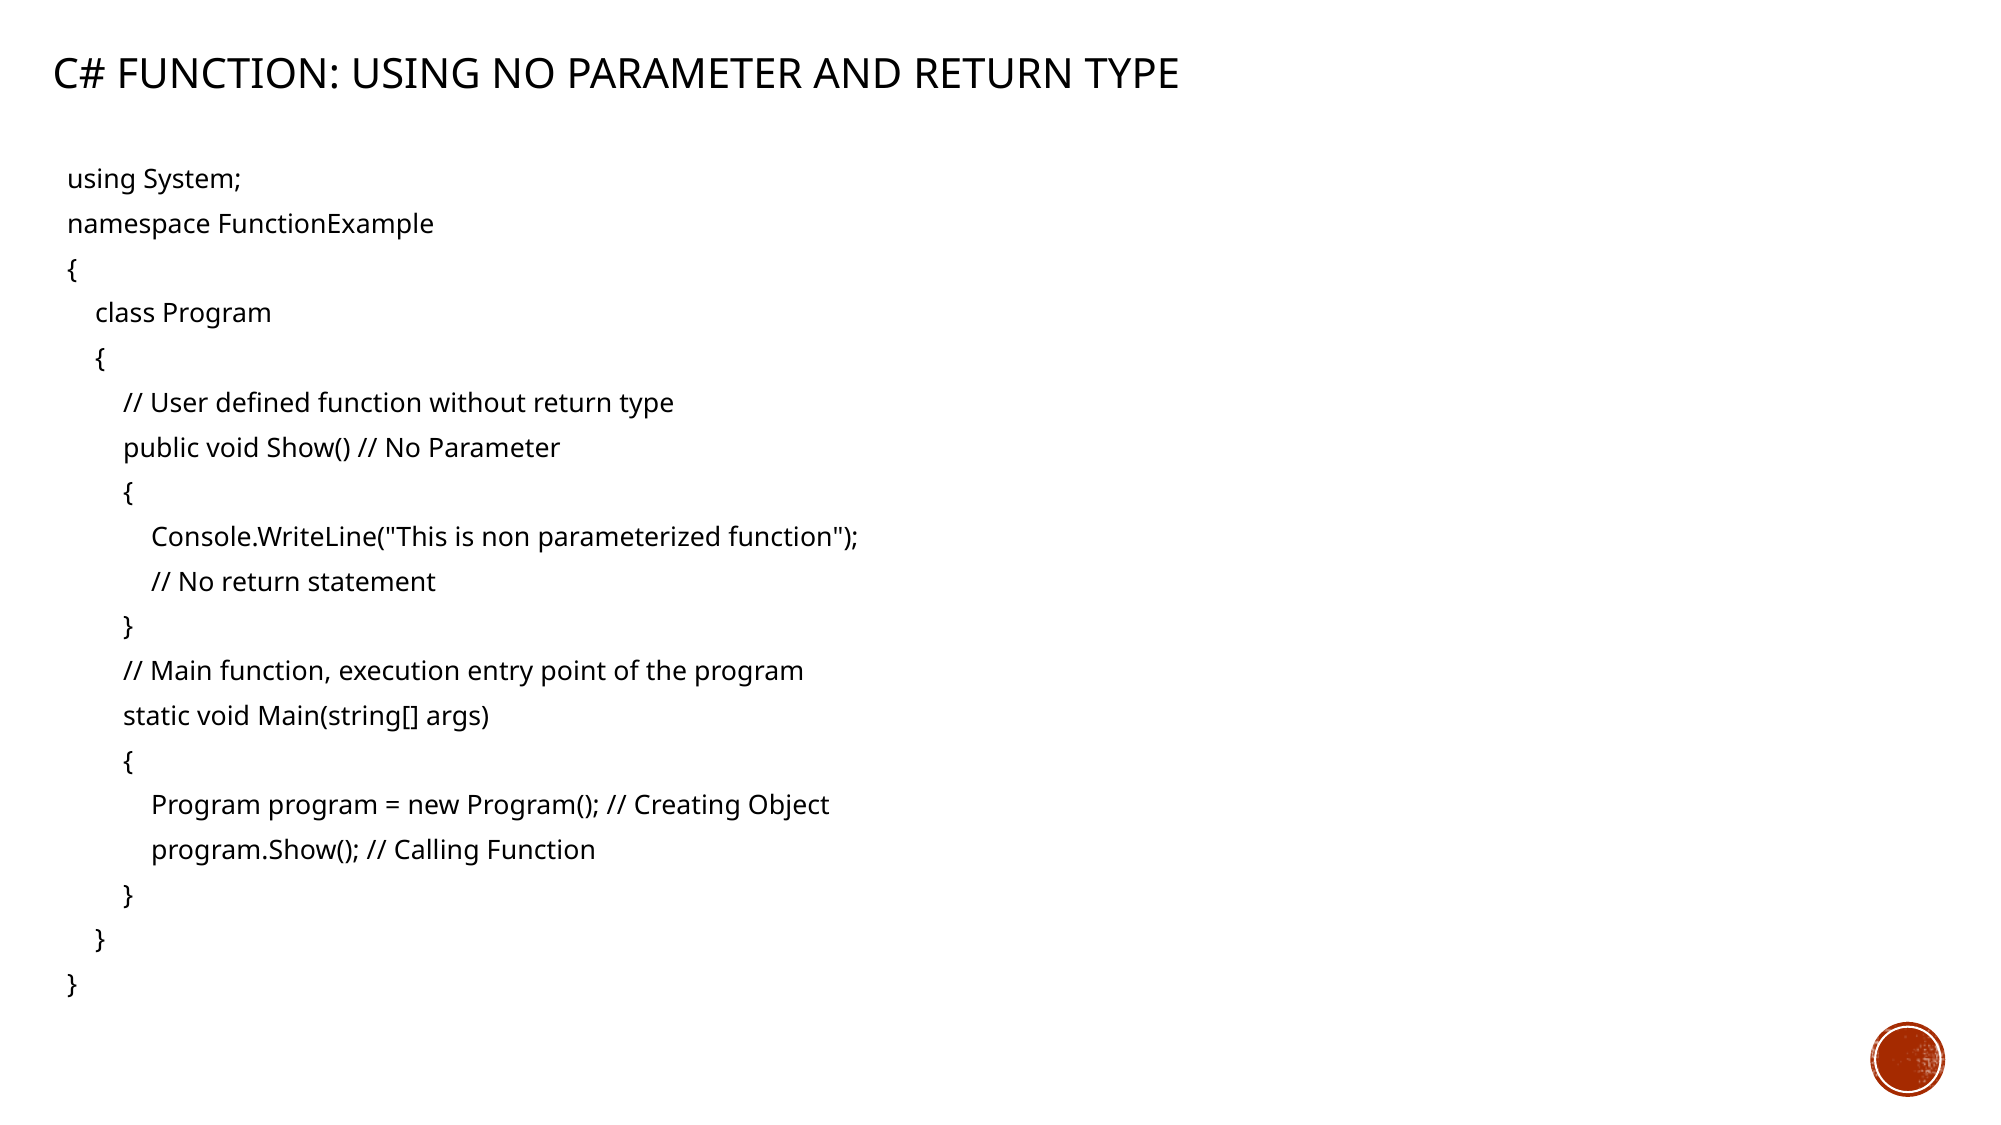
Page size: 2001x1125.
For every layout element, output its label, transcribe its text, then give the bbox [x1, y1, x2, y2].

title C# Function: using no parameter and return type [37, 19, 1826, 132]
list using System; namespace FunctionExample { class Program { // User defined function without return type public void Show() // No Parameter { Console.WriteLine("This is non parameterized function"); // No return statement } // Main function, execution entry point of the program static void Main(string[] args) { Program program = new Program(); // Creating Object program.Show(); // Calling Function } } } [52, 158, 1957, 1013]
